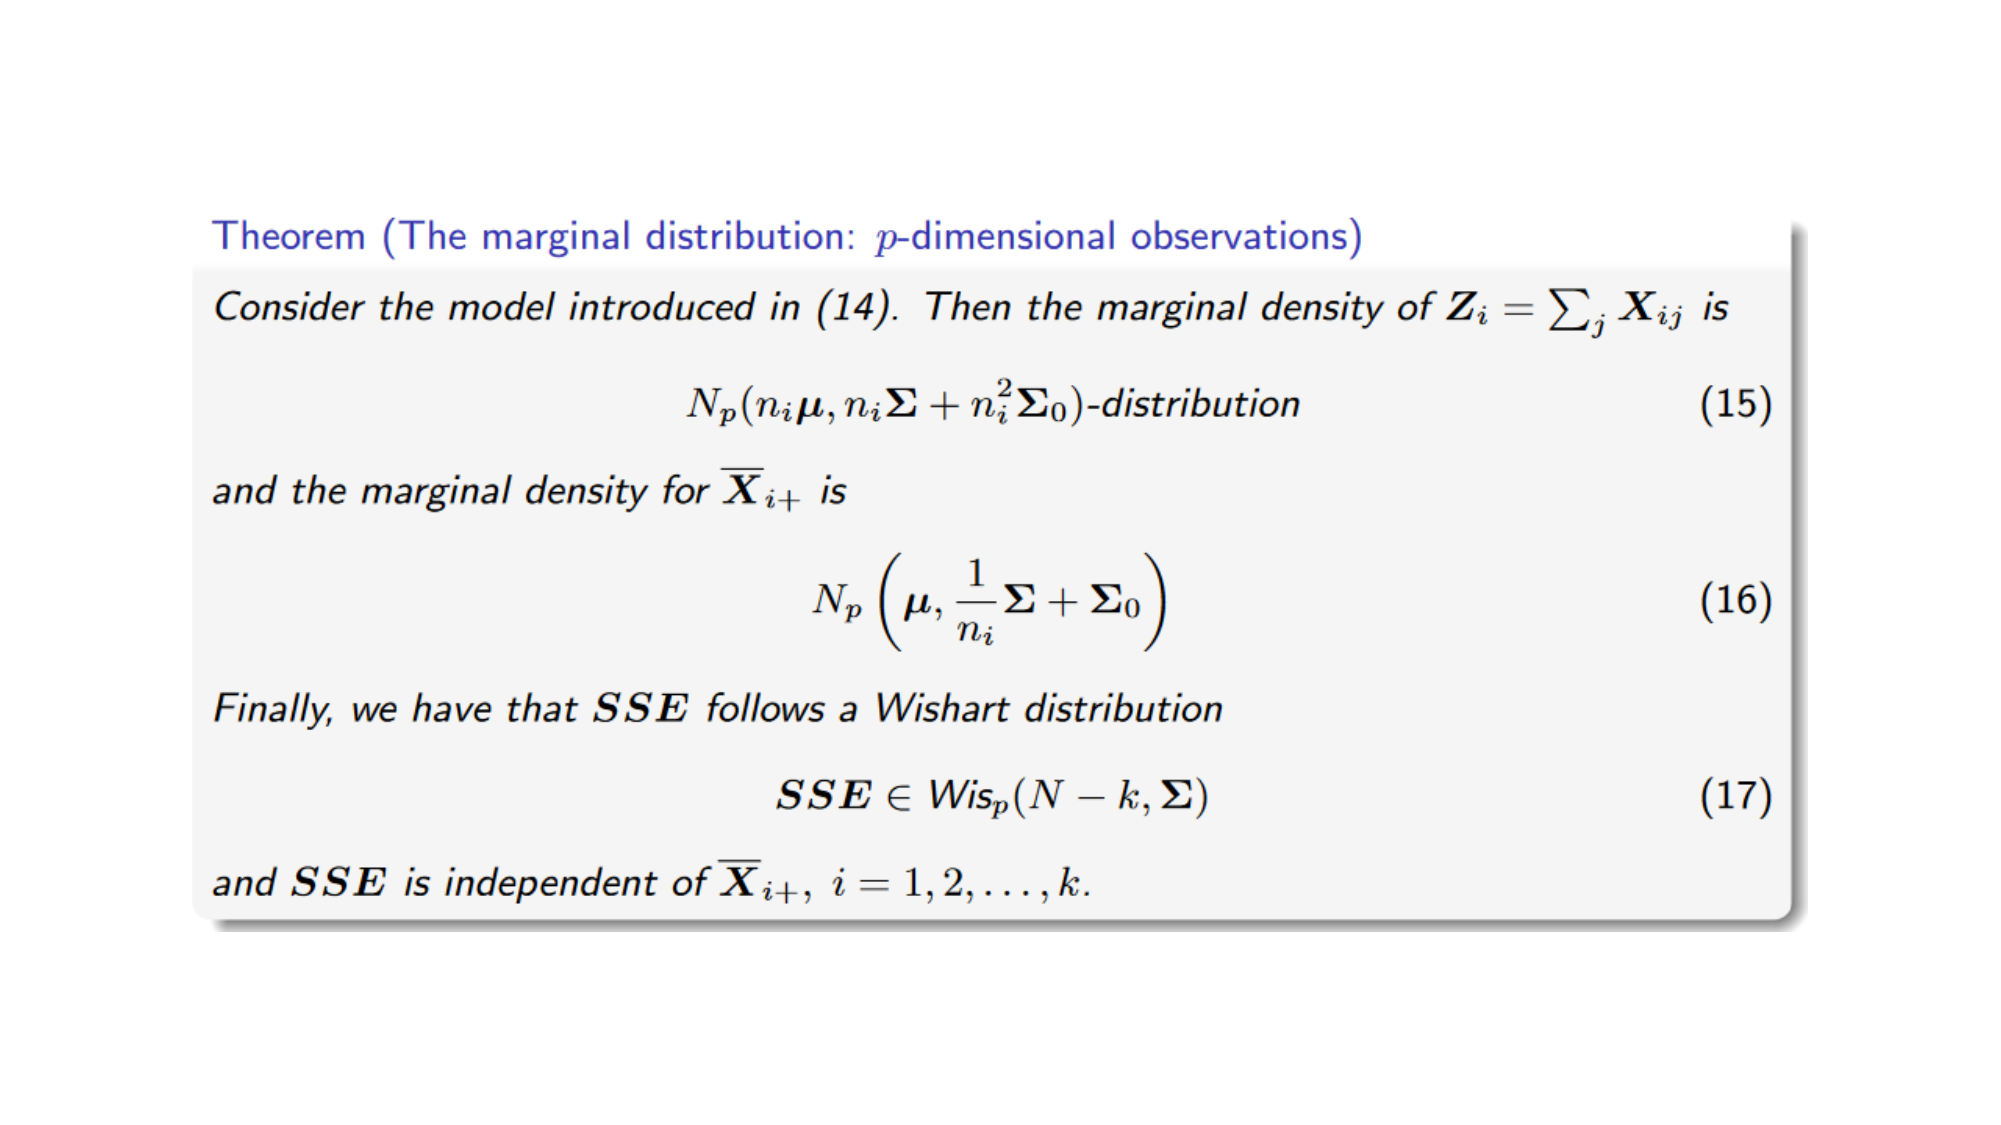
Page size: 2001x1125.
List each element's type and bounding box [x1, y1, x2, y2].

picture [191, 193, 1808, 932]
